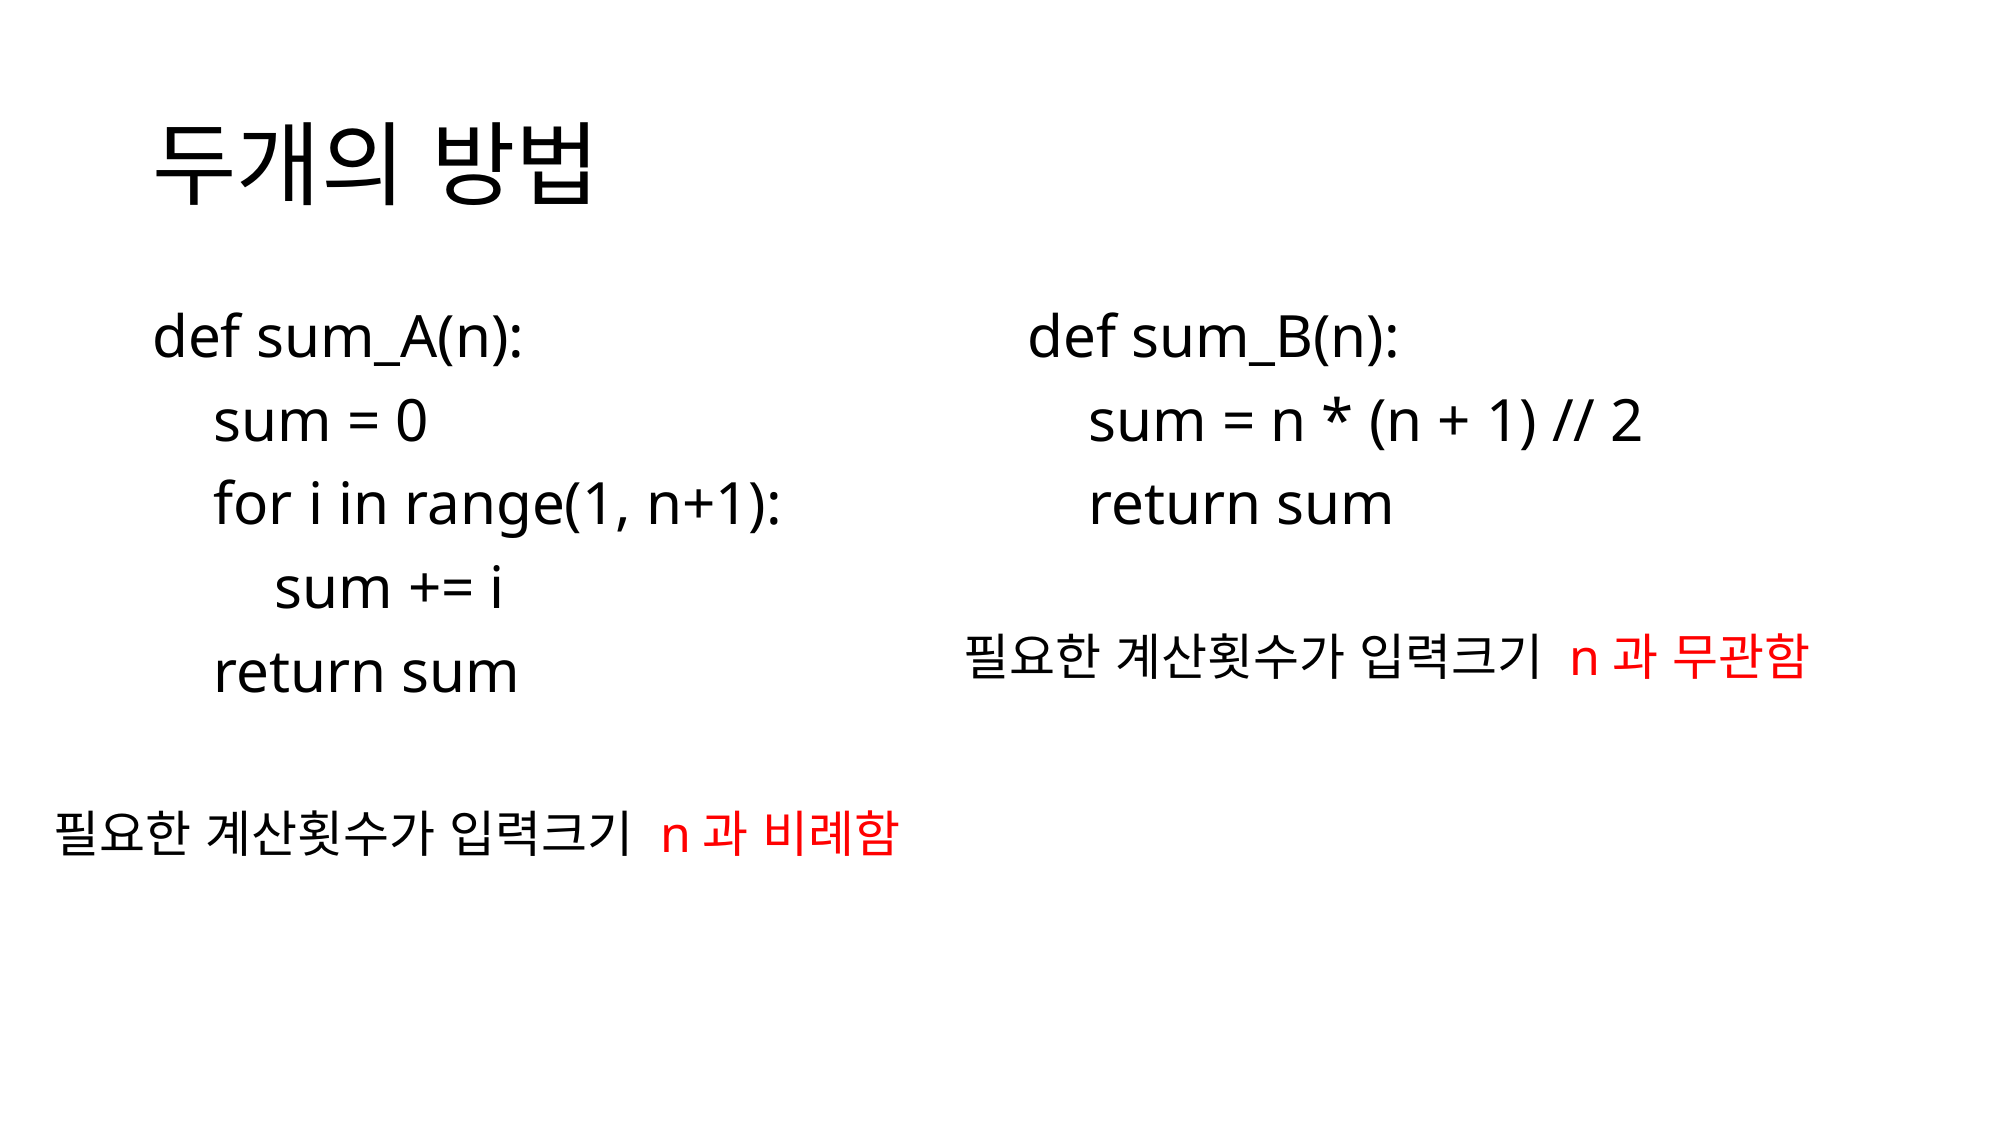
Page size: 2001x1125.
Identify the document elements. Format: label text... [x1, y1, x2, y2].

list def sum_B(n): sum = n * (n + 1) // 2 return sum [1012, 299, 1863, 1014]
text_box 필요한 계산횟수가 입력크기 n과 비례함 [39, 795, 916, 871]
title 두개의 방법 [137, 59, 1863, 278]
text_box 필요한 계산횟수가 입력크기 n과 무관함 [949, 618, 1826, 694]
list def sum_A(n): sum = 0 for i in range(1, n+1): sum += i return sum [137, 299, 988, 1014]
